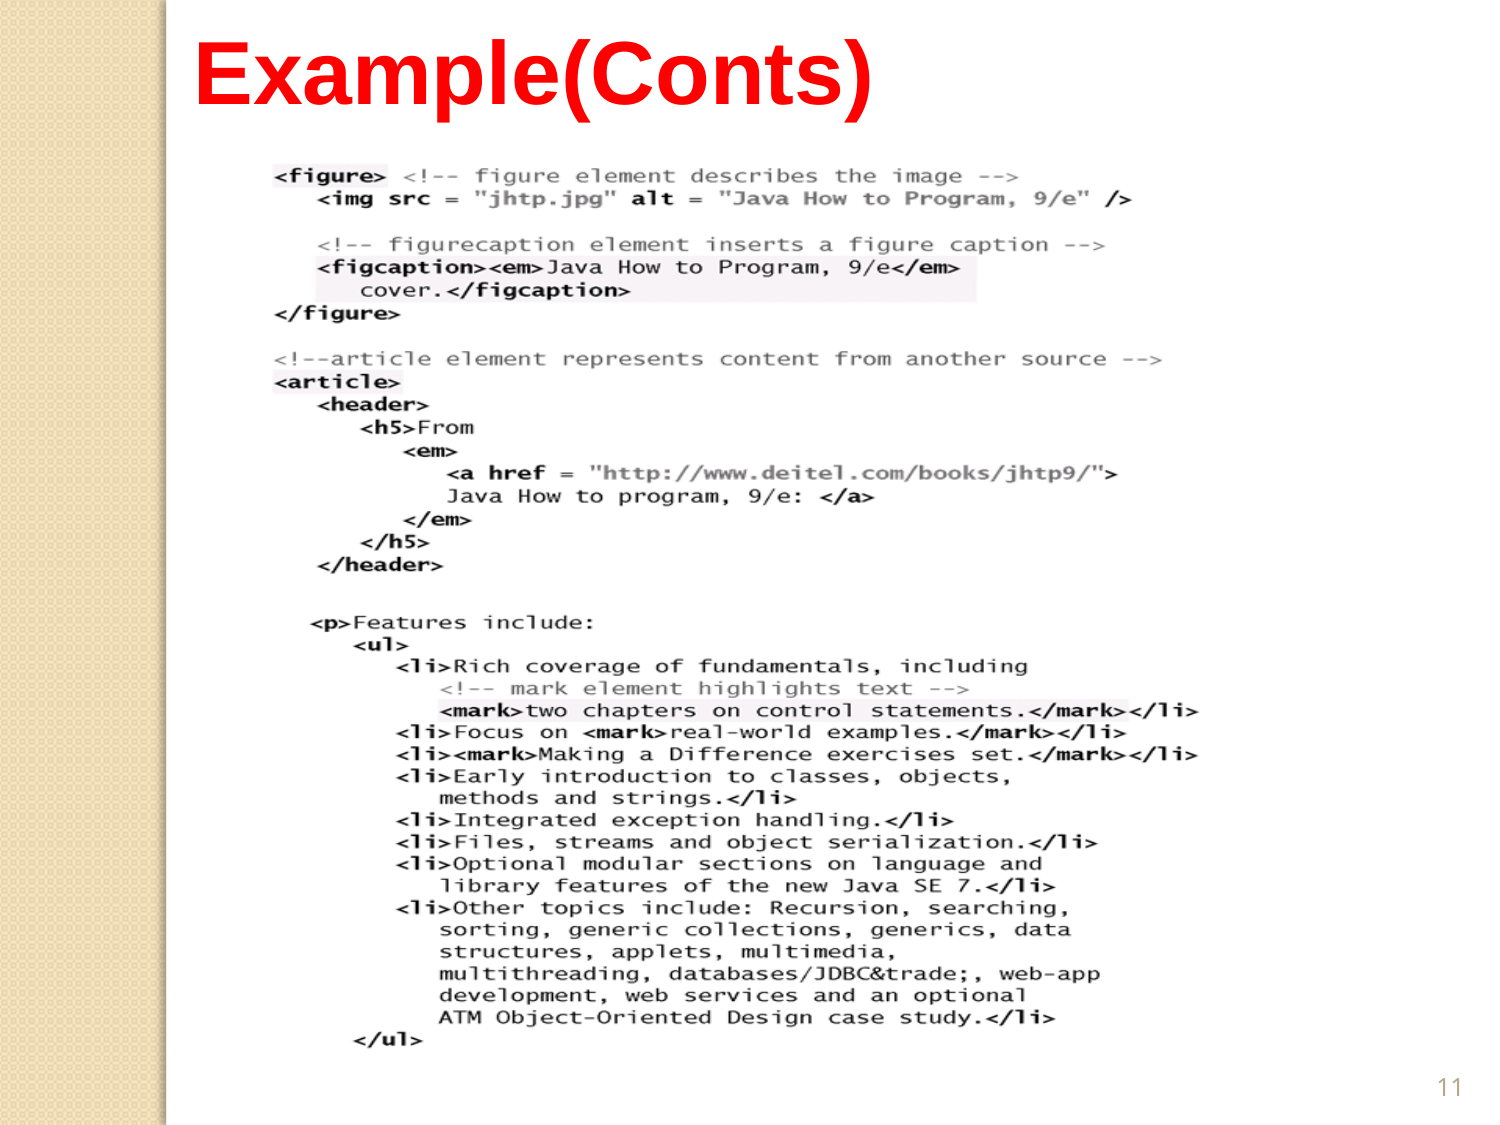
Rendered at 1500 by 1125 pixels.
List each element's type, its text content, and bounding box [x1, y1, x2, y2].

picture [170, 136, 1289, 587]
text_box Example(Conts) [178, 7, 1409, 138]
picture [275, 609, 1225, 1053]
slide_number 11 [1413, 1034, 1488, 1113]
